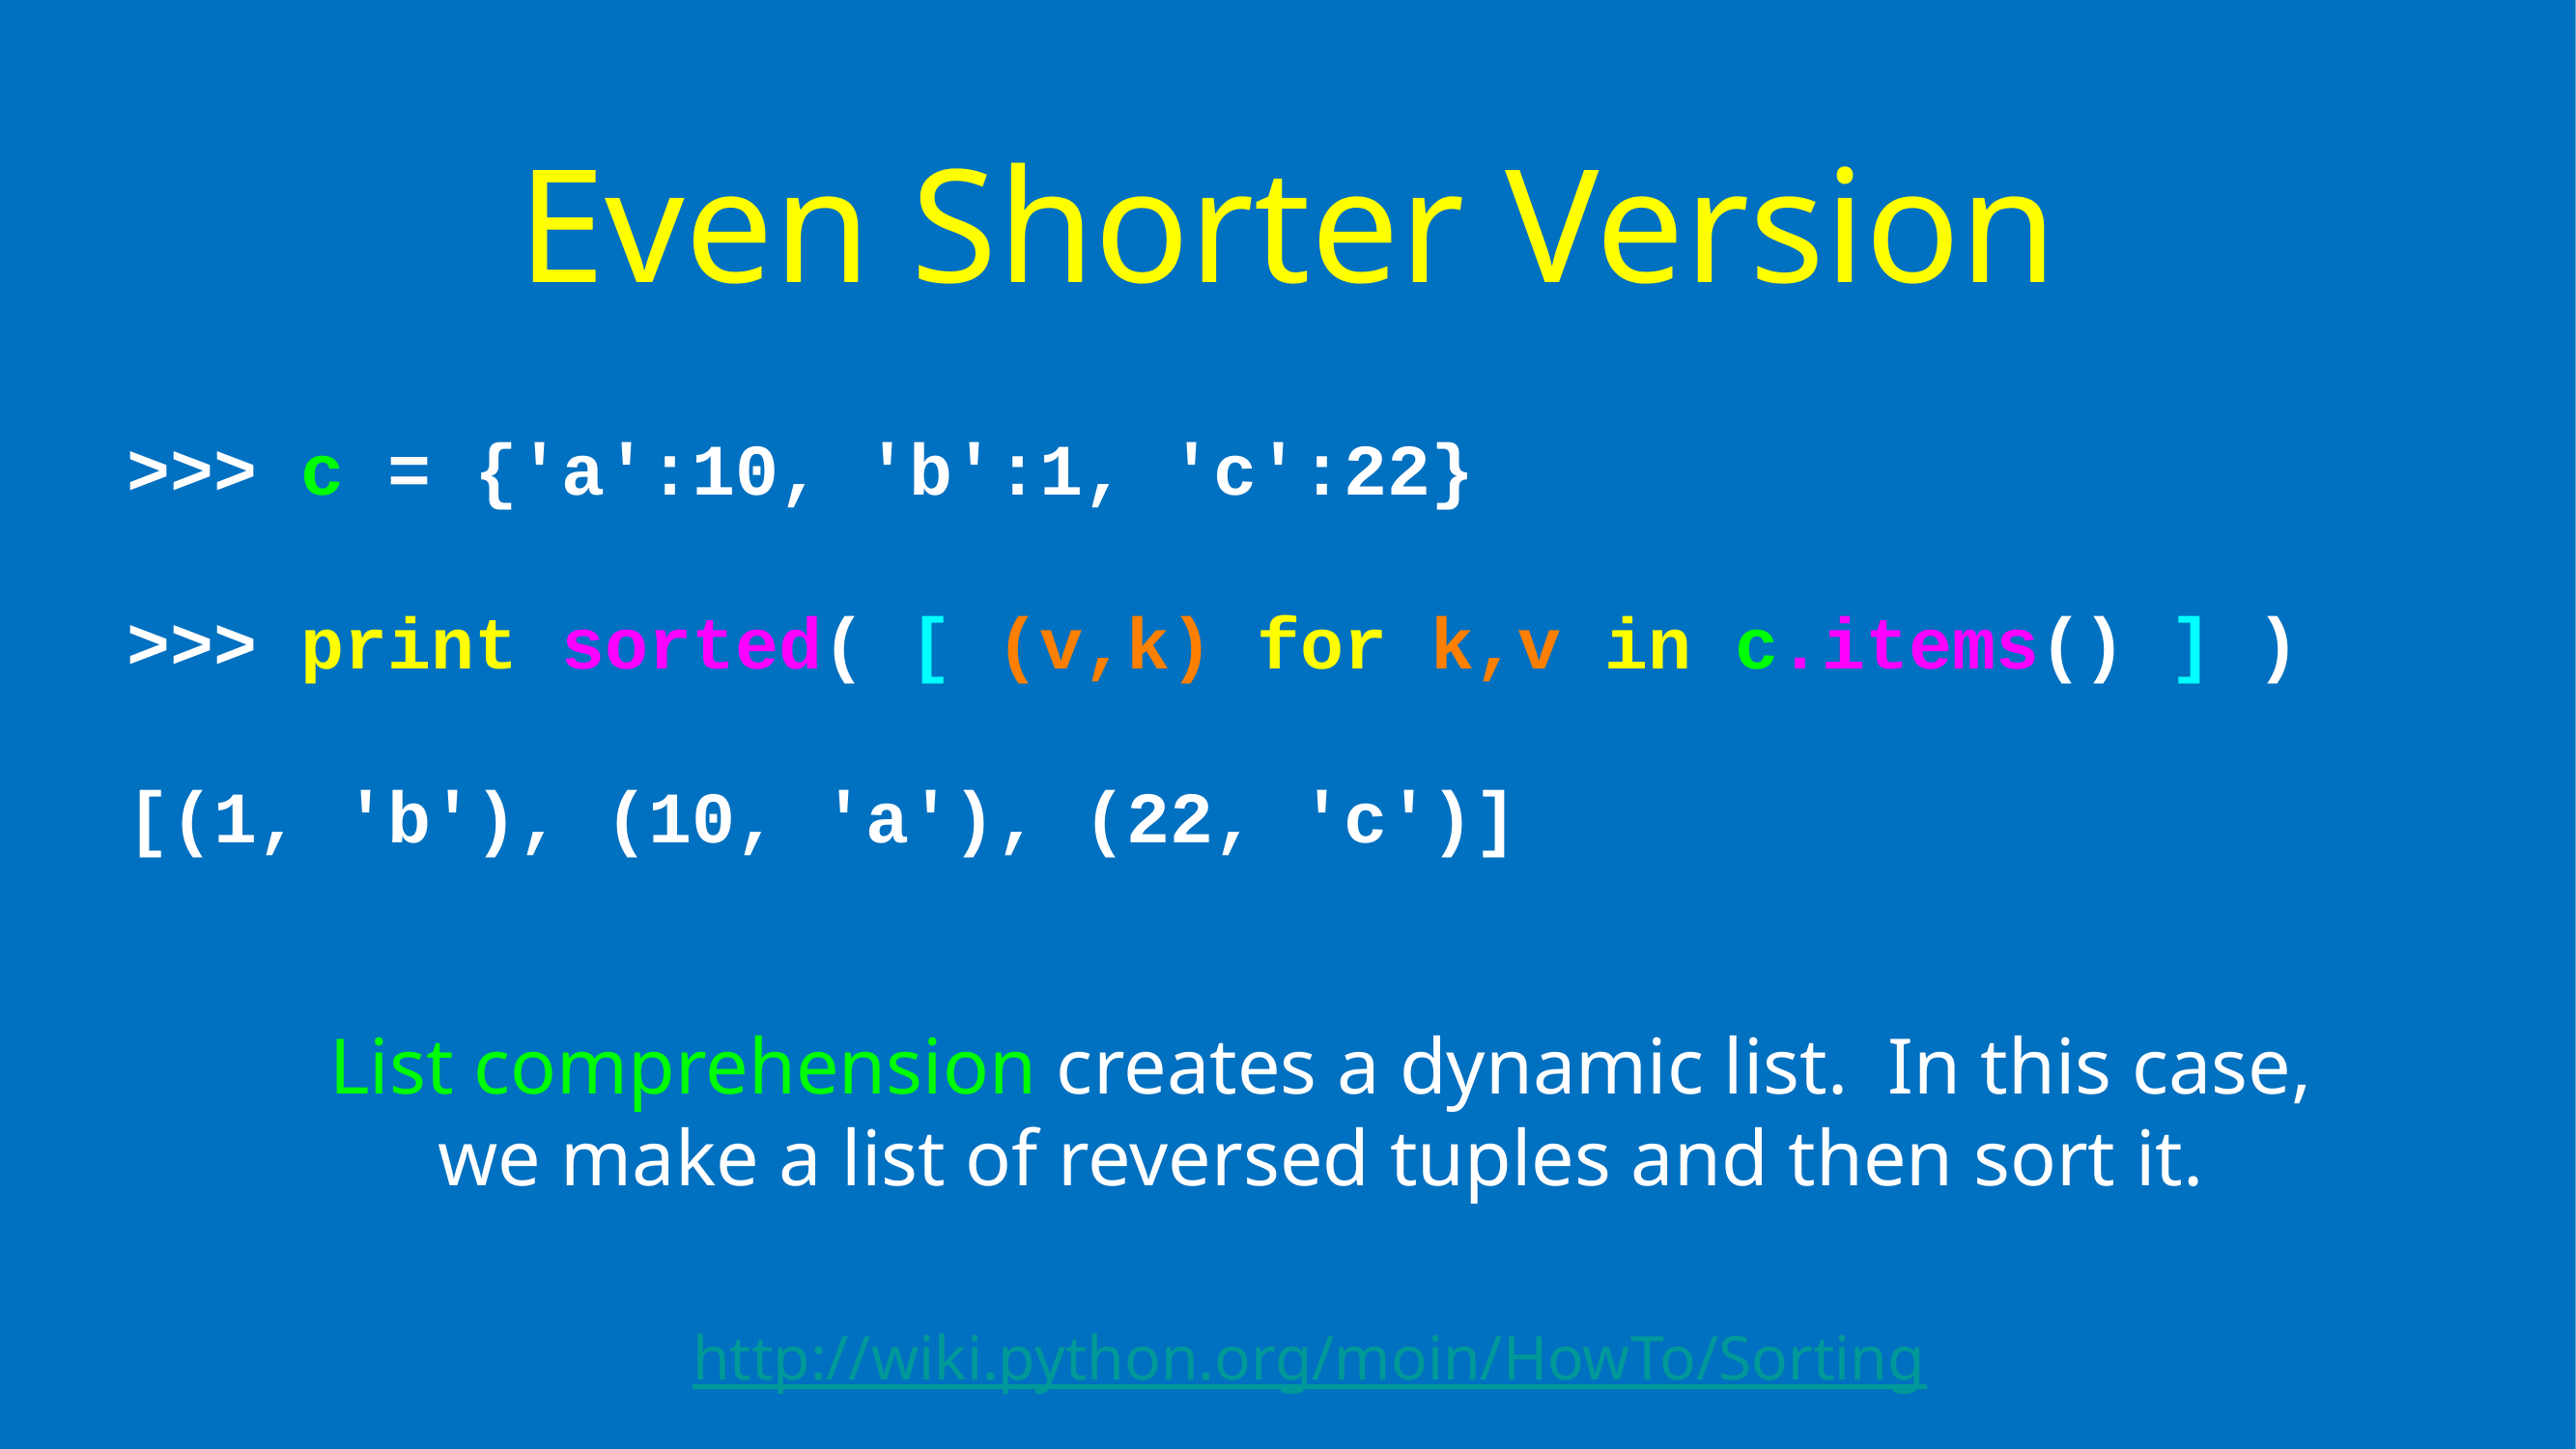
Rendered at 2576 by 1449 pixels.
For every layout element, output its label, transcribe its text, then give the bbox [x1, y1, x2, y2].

title Even Shorter Version [239, 38, 2336, 401]
text_box http://wiki.python.org/moin/HowTo/Sorting [413, 1308, 2206, 1413]
text_box >>> c = {'a':10, 'b':1, 'c':22} >>> print sorted( [ (v,k) for k,v in c.items() ] ) [(1, 'b'), (10, 'a'), (22, 'c')] [127, 425, 2392, 855]
text_box List comprehension creates a dynamic list. In this case, we make a list of reversed tuples and then sort it. [297, 1011, 2344, 1206]
